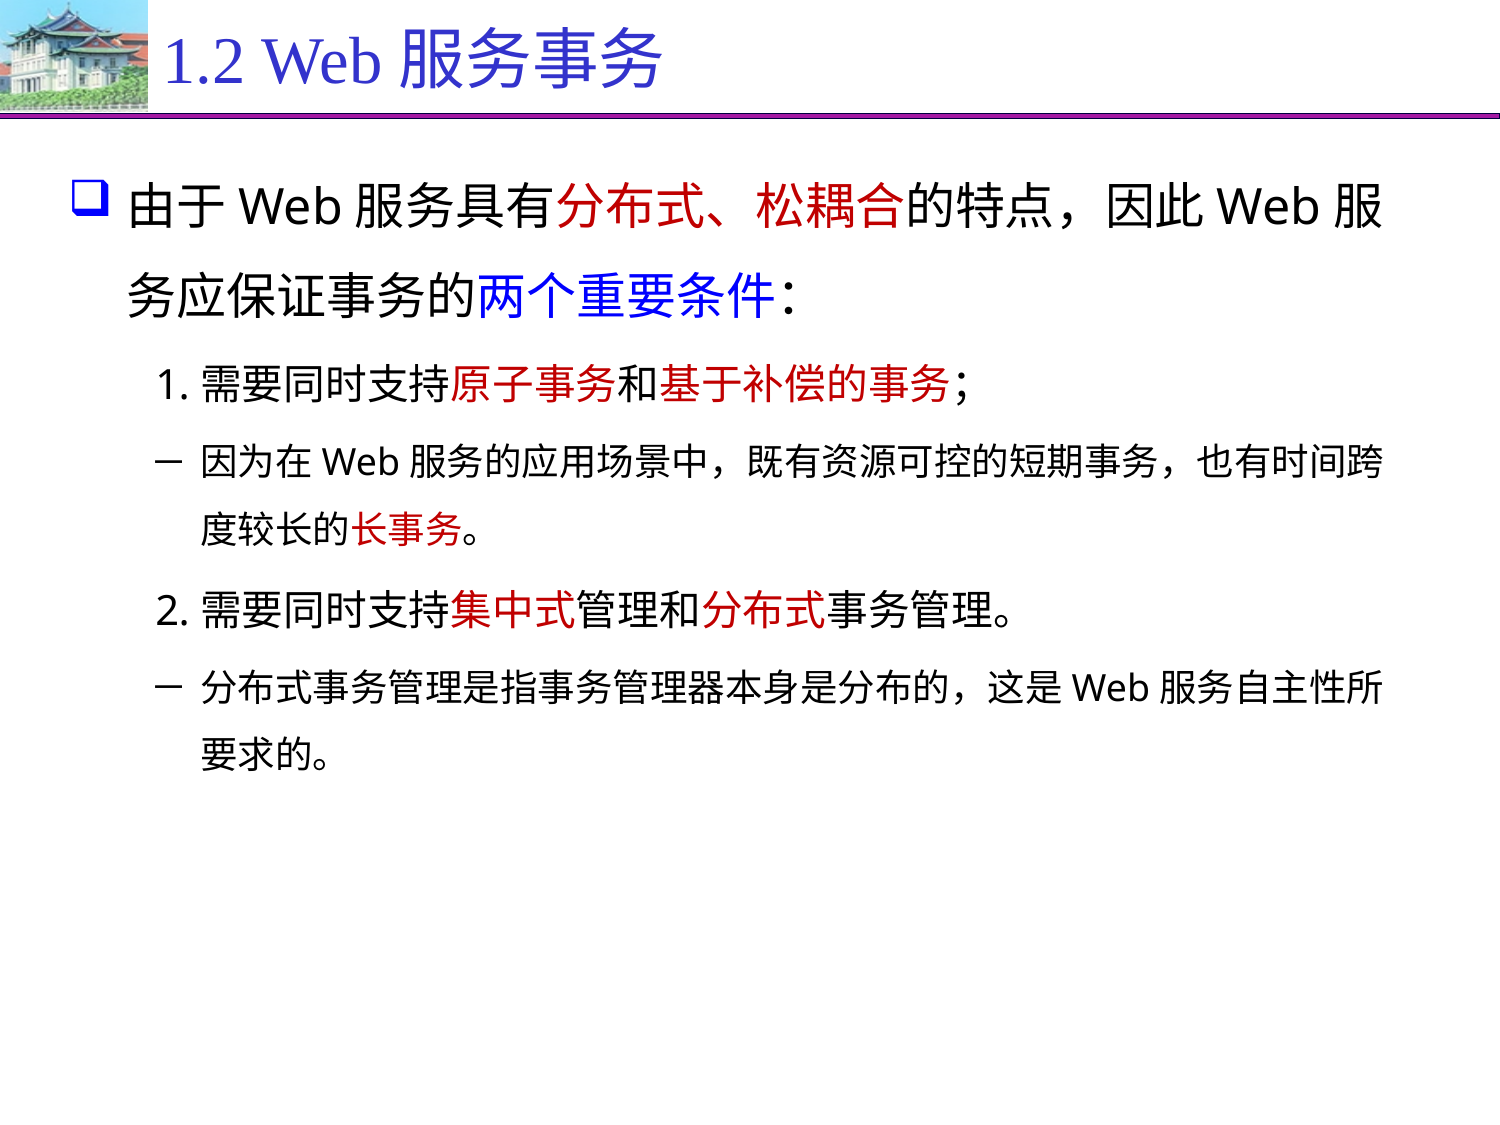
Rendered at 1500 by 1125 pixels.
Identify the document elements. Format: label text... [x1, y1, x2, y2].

title 1.2 Web服务事务 [147, 0, 1500, 114]
list 由于Web服务具有分布式、松耦合的特点，因此Web服务应保证事务的两个重要条件： 需要同时支持原子事务和基于补偿的事务； 因为在Web服务的应用场景中，既有资源可控的短期事务，也有时间跨度较长的长事务。 需要同时支持集中式管理和分布式事务管理。 分布式事务管理是指事务管理器本身是分布的，这是Web服务自主性所要求的。 [53, 137, 1425, 1035]
picture [0, 0, 147, 112]
